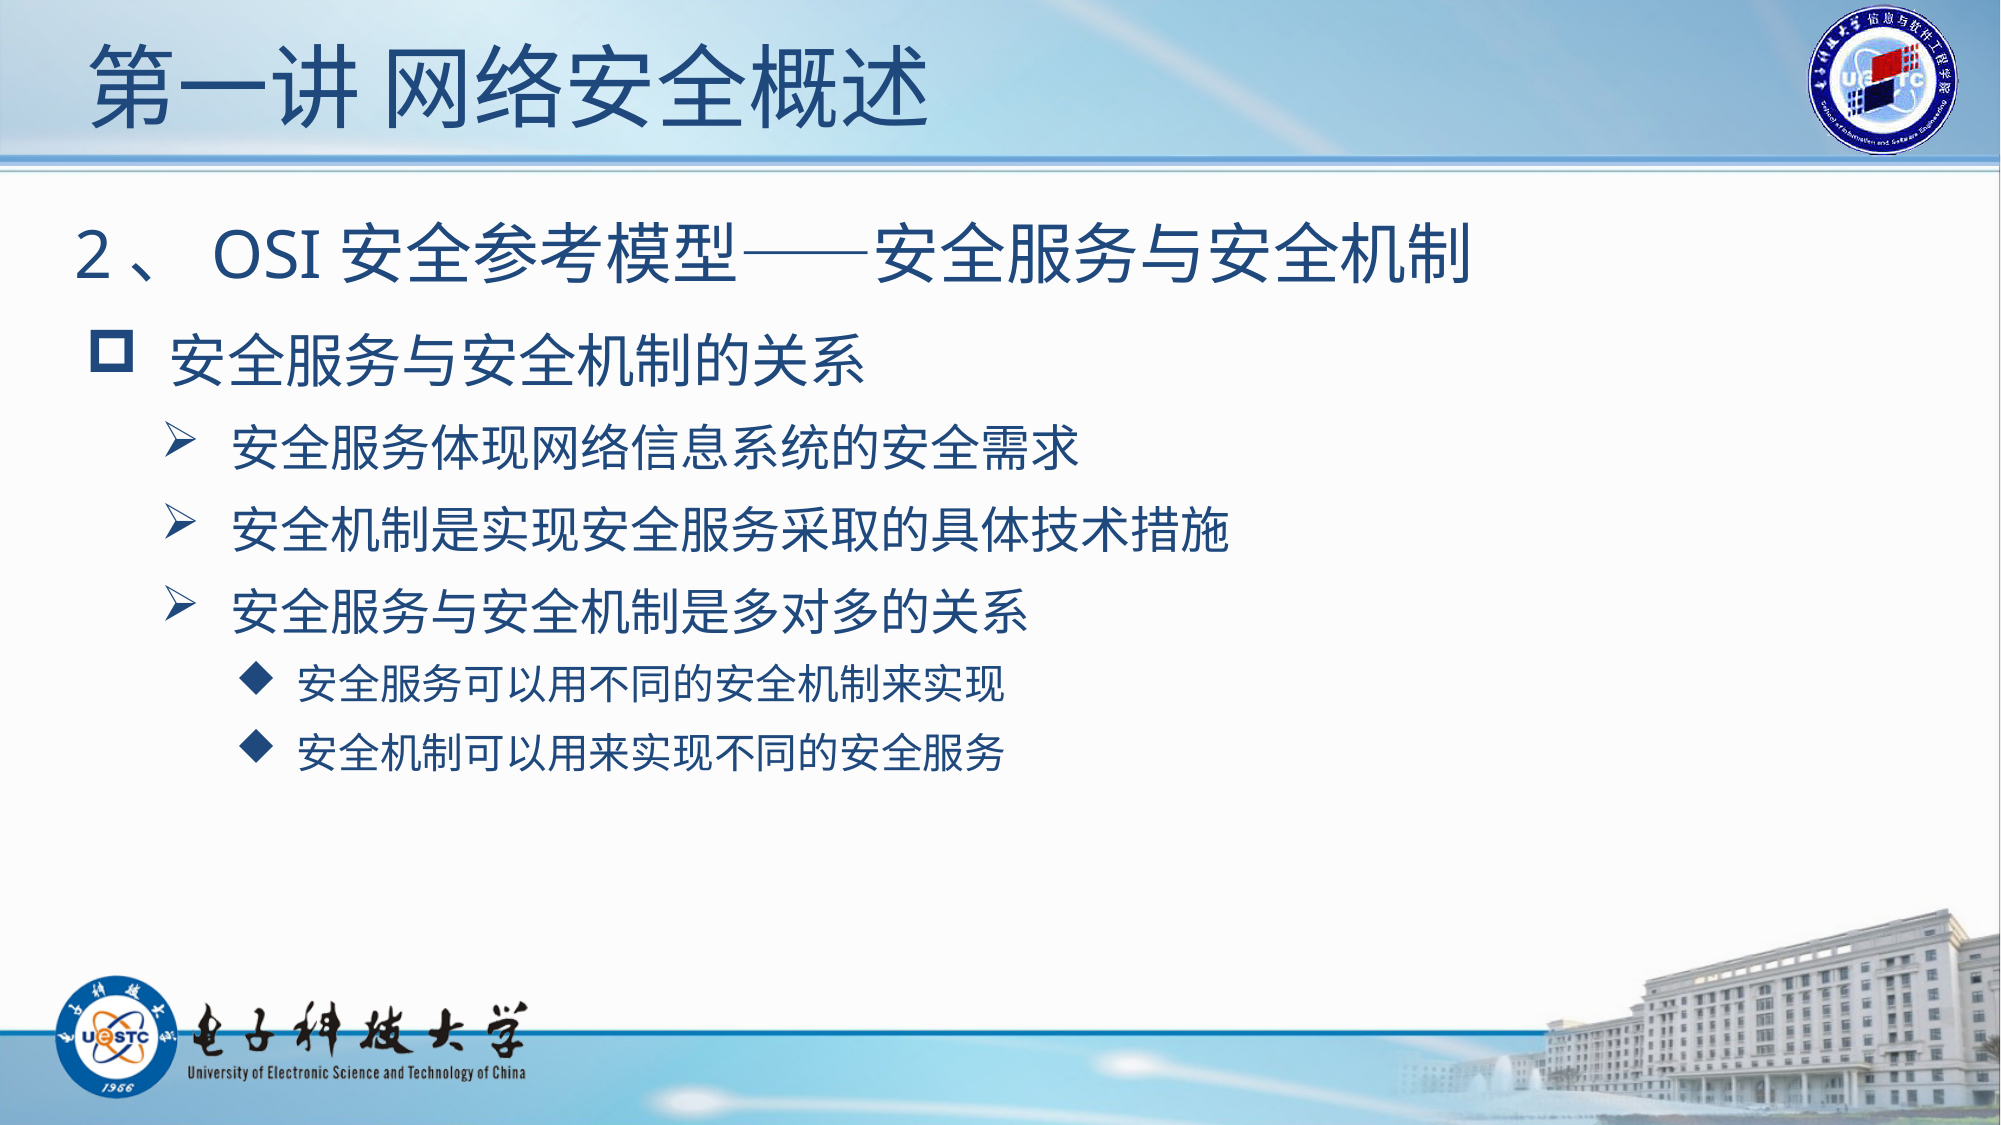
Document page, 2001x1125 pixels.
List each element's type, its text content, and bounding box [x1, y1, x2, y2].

picture [0, 0, 2001, 1125]
list 安全服务与安全机制的关系 安全服务体现网络信息系统的安全需求 安全机制是实现安全服务采取的具体技术措施 安全服务与安全机制是多对多的关系 安全服务可以用不同的安全机制来实现 安全机制可以用来实现不同的安全服务 [70, 302, 1914, 965]
text_box 2、OSI安全参考模型——安全服务与安全机制 [59, 204, 1489, 300]
title 第一讲 网络安全概述 [70, 12, 1725, 159]
